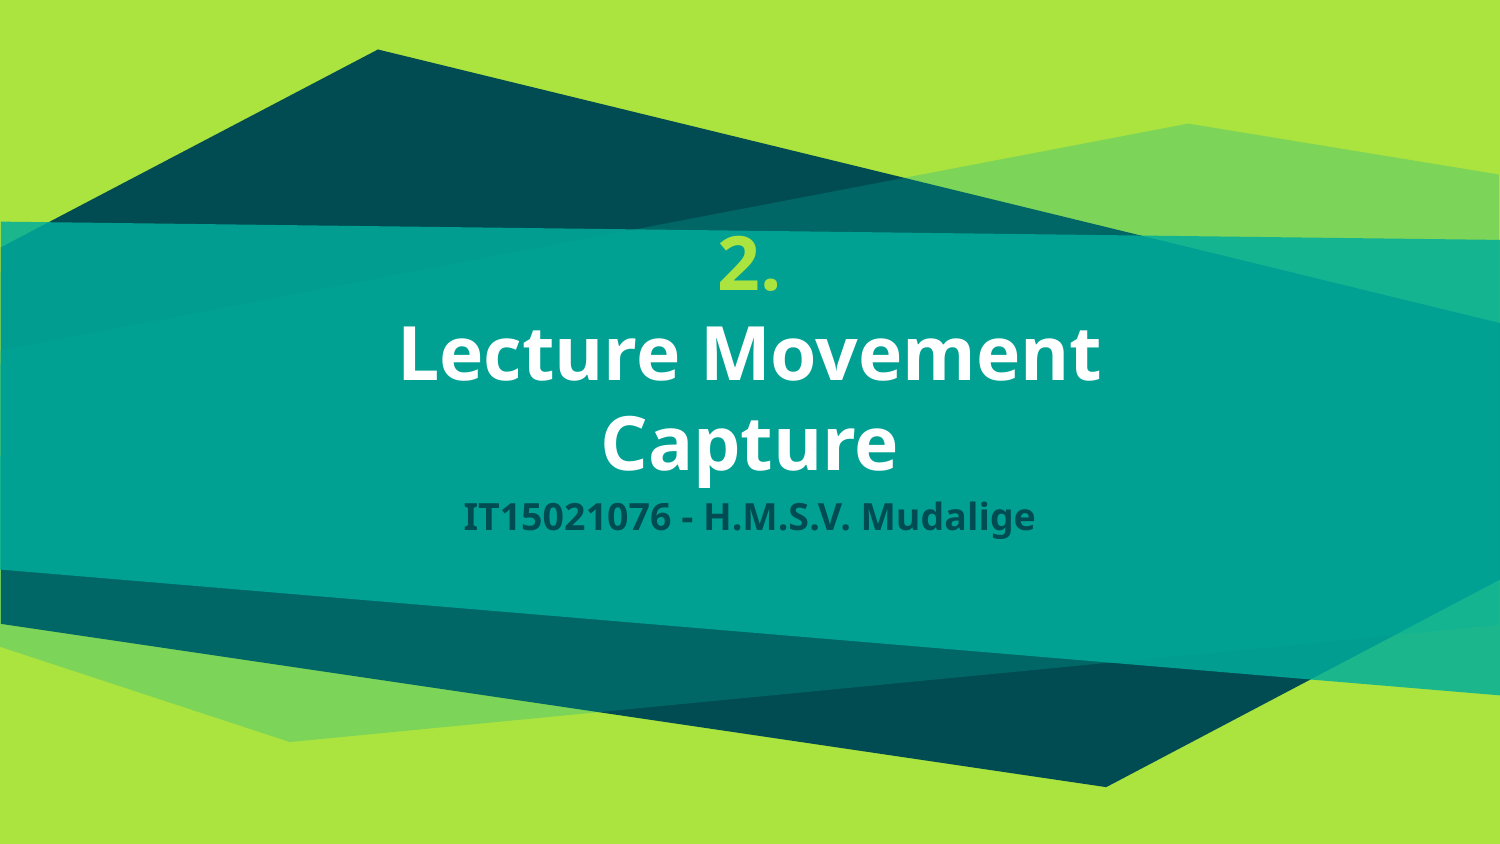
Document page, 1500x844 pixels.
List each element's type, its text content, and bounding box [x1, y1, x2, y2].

title 2. Lecture Movement Capture [297, 309, 1203, 478]
subtitle IT15021076 - H.M.S.V. Mudalige [297, 478, 1203, 608]
